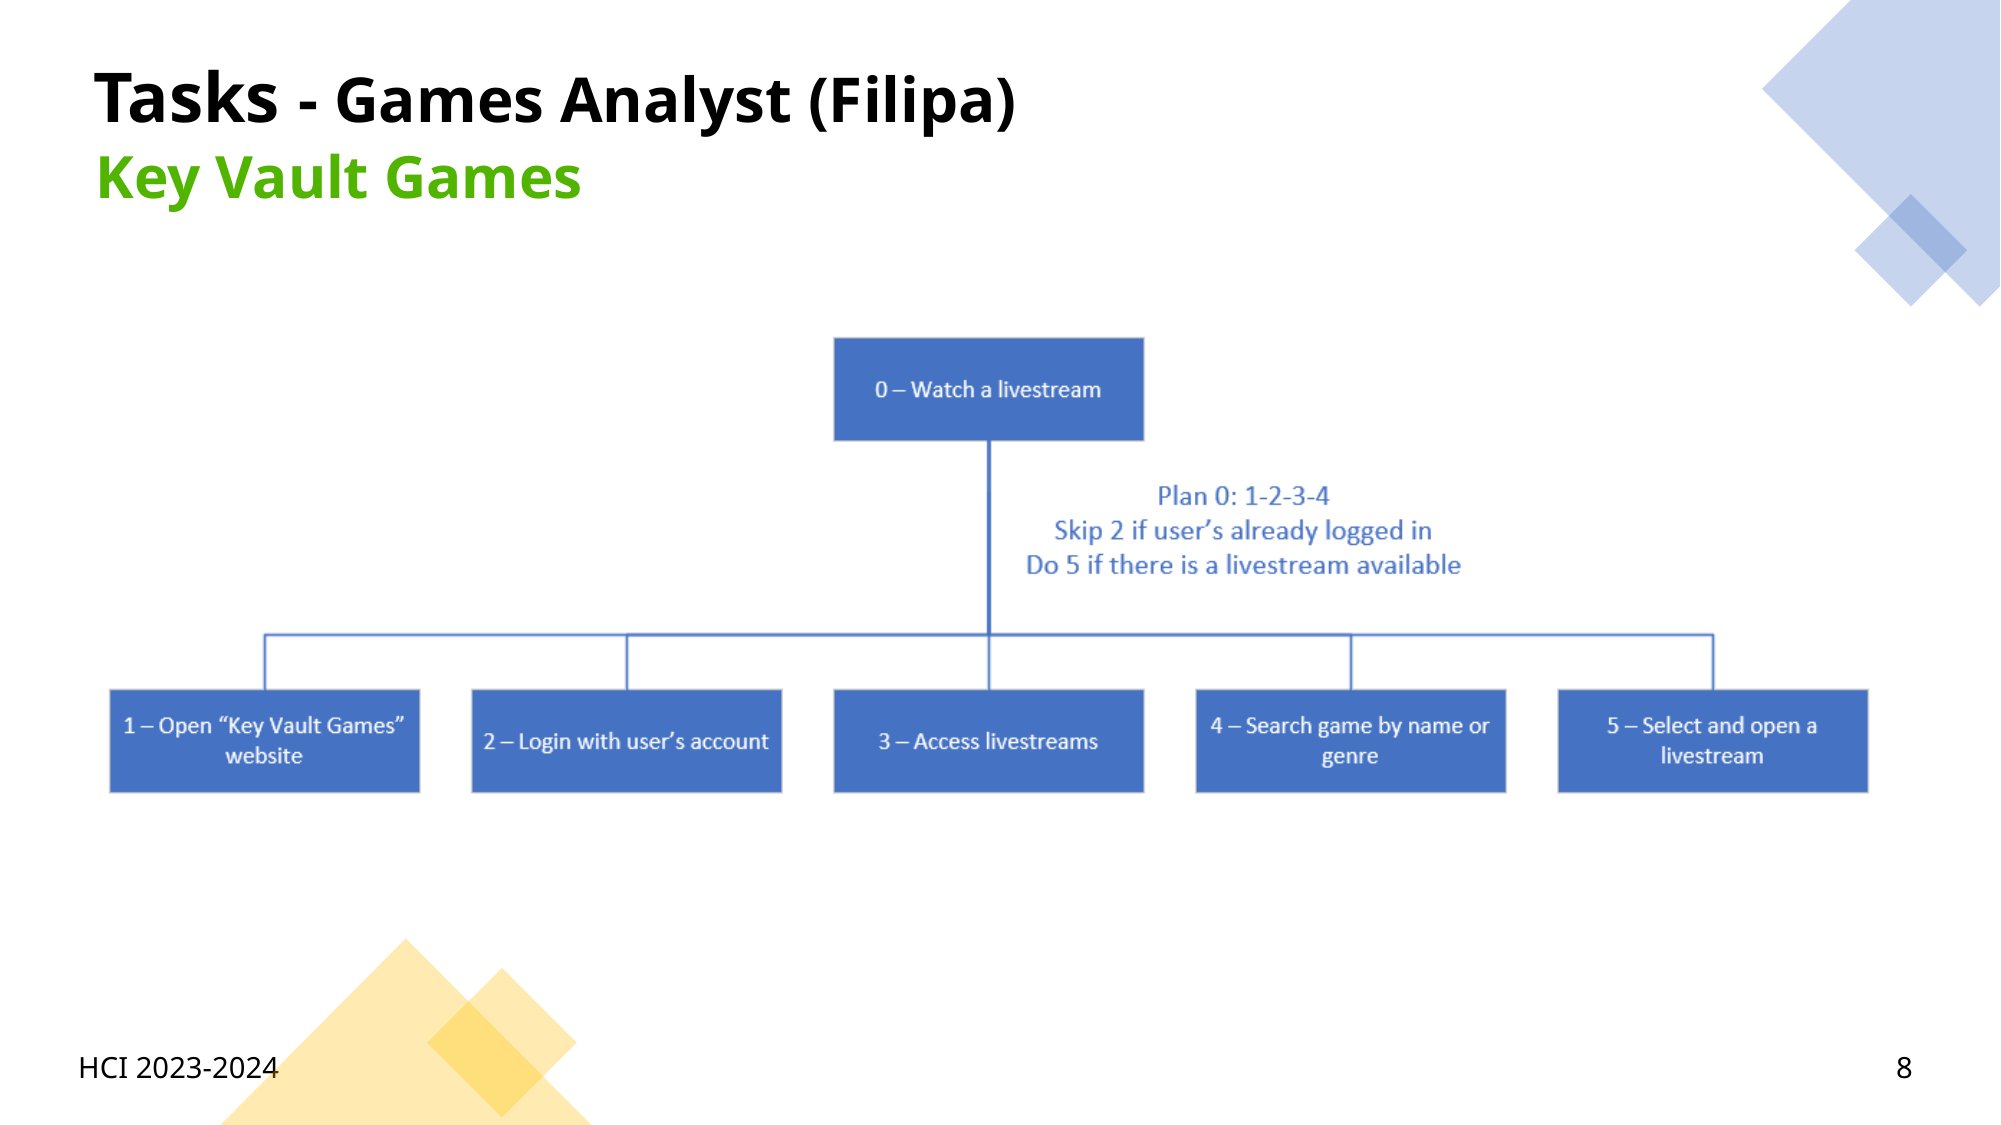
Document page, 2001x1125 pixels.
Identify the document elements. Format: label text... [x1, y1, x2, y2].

text_box Key Vault Games [95, 140, 1798, 211]
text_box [1798, 0, 2000, 291]
text_box Tasks - Games Analyst (Filipa) [78, 54, 1798, 146]
text_box HCI 2023-2024 [63, 1041, 301, 1093]
text_box [218, 936, 593, 1125]
picture [79, 329, 1920, 795]
text_box [425, 966, 579, 1119]
text_box 8 [1807, 1041, 1928, 1093]
